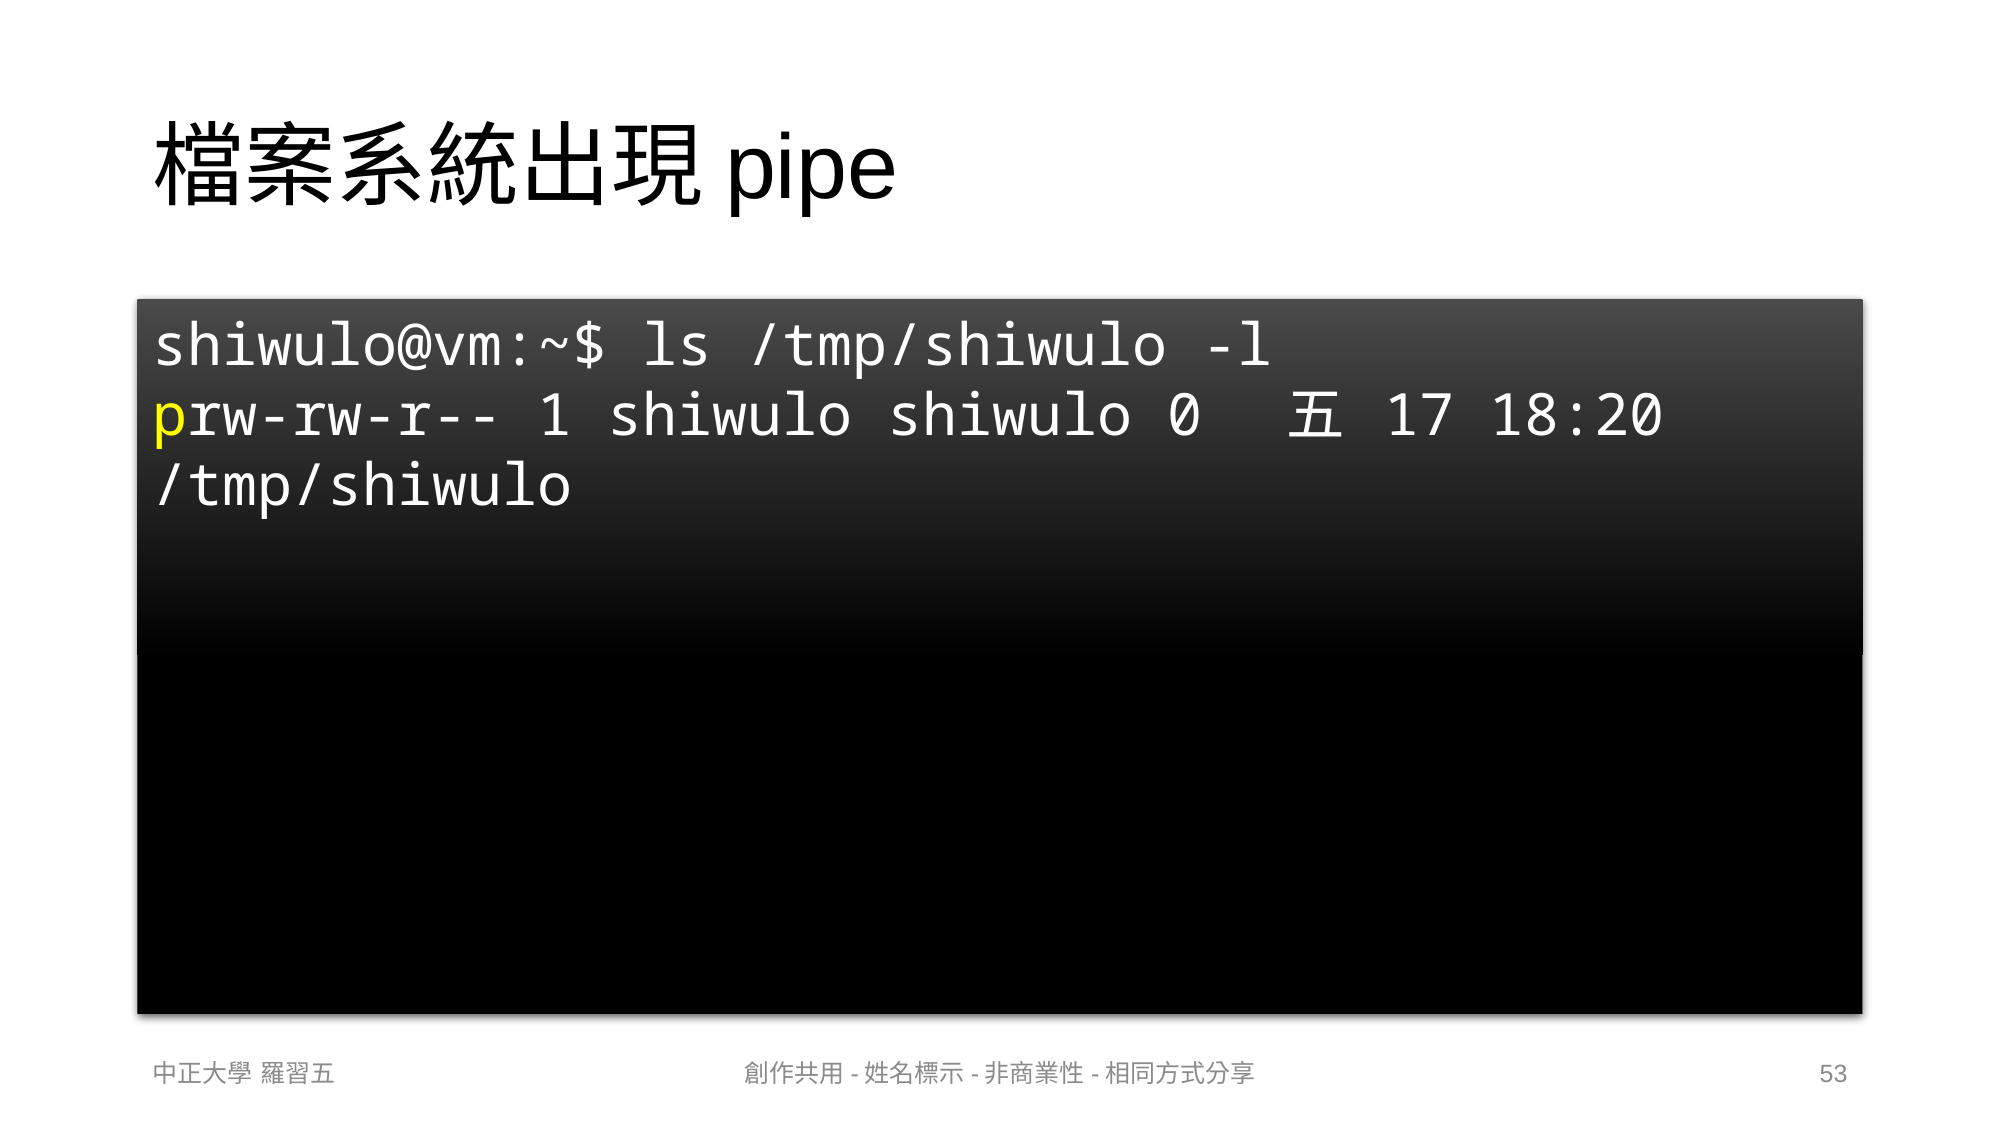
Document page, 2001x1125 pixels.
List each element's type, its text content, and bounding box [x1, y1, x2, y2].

slide_number 53 [1412, 1042, 1863, 1103]
slide_number 中正大學 羅習五 [137, 1042, 588, 1103]
footer 創作共用-姓名標示-非商業性-相同方式分享 [662, 1042, 1338, 1103]
title 檔案系統出現pipe [137, 59, 1863, 278]
list shiwulo@vm:~$ ls /tmp/shiwulo -l prw-rw-r-- 1 shiwulo shiwulo 0 五 17 18:20 /tmp/shiwulo [137, 299, 1863, 1014]
